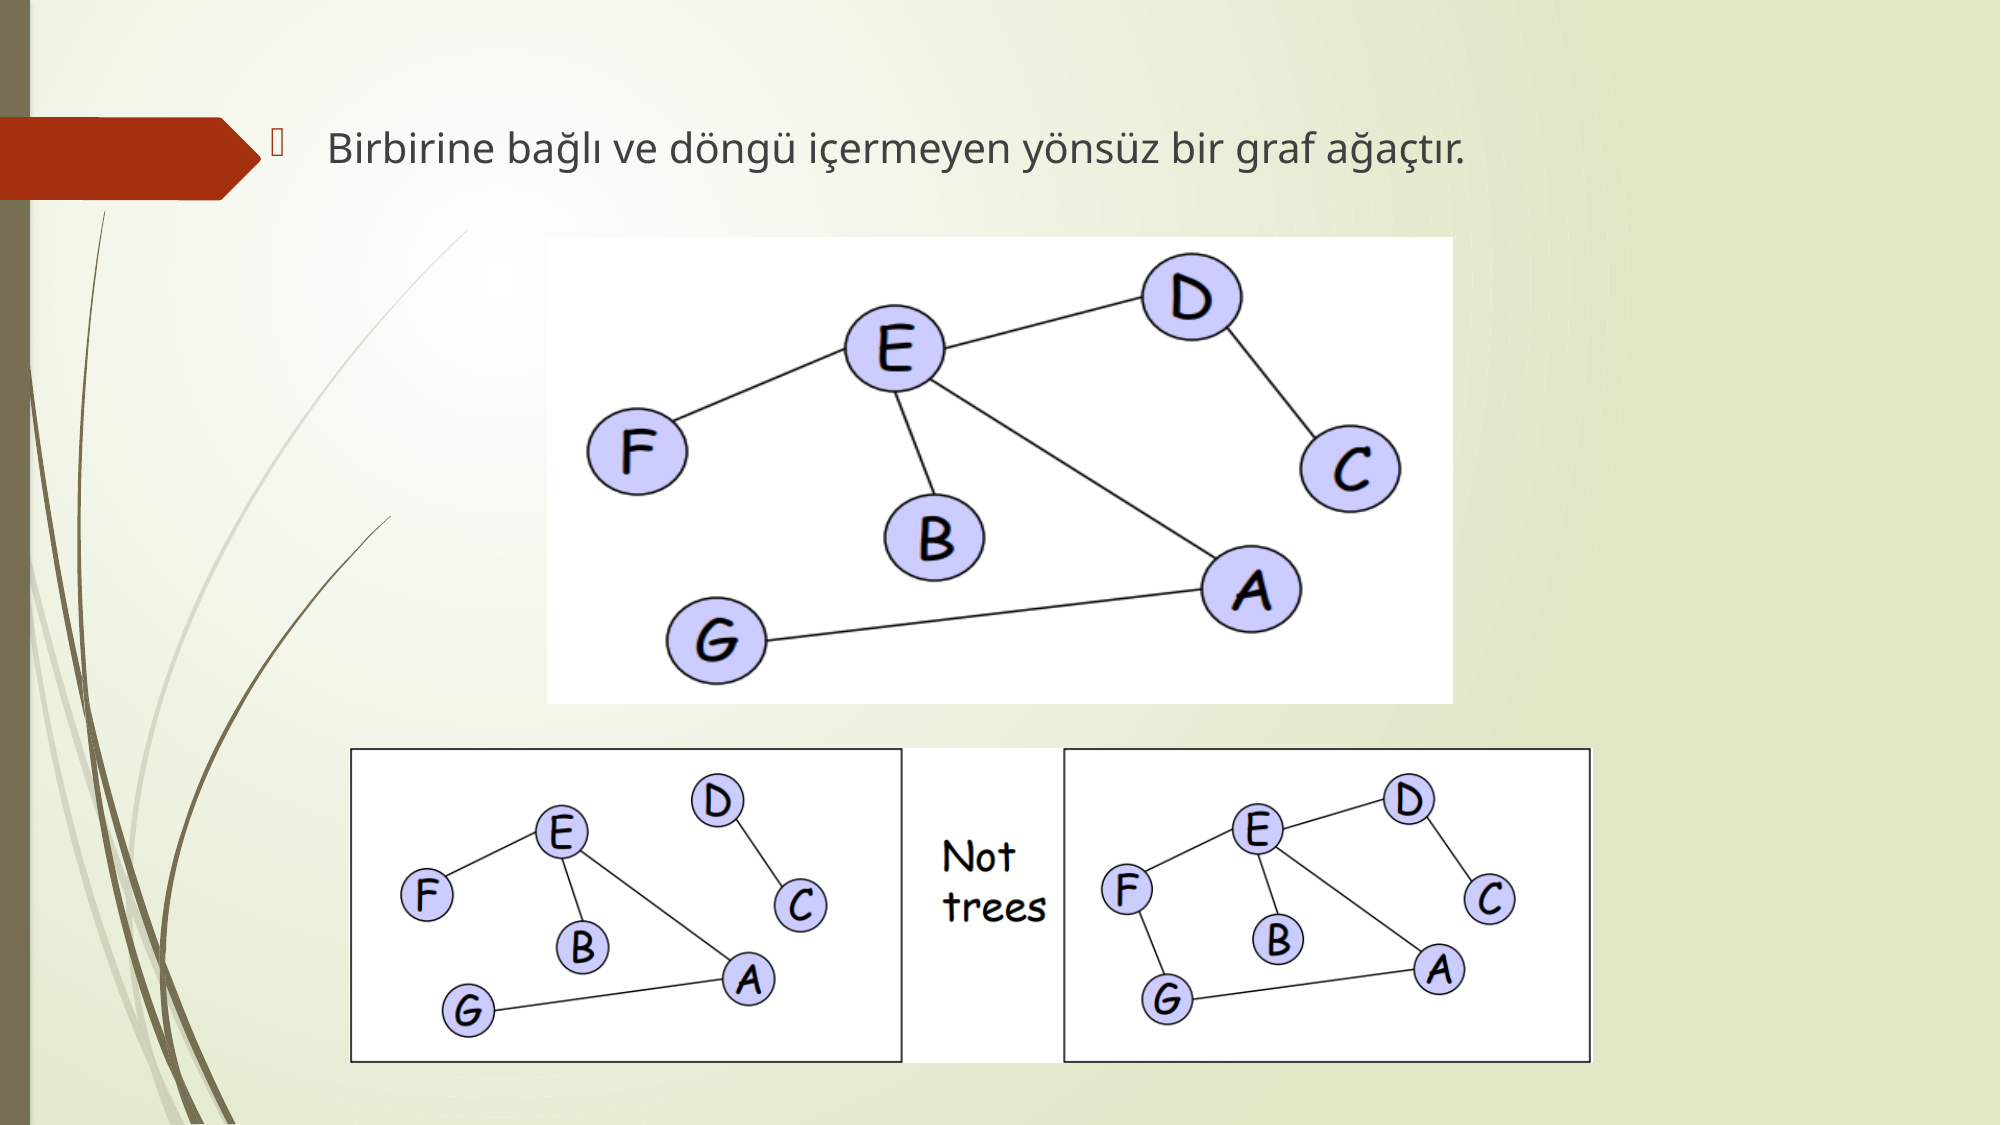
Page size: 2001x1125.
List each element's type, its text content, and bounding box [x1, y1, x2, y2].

list Birbirine bağlı ve döngü içermeyen yönsüz bir graf ağaçtır. [255, 114, 1981, 828]
picture [349, 747, 1593, 1063]
picture [546, 237, 1454, 705]
